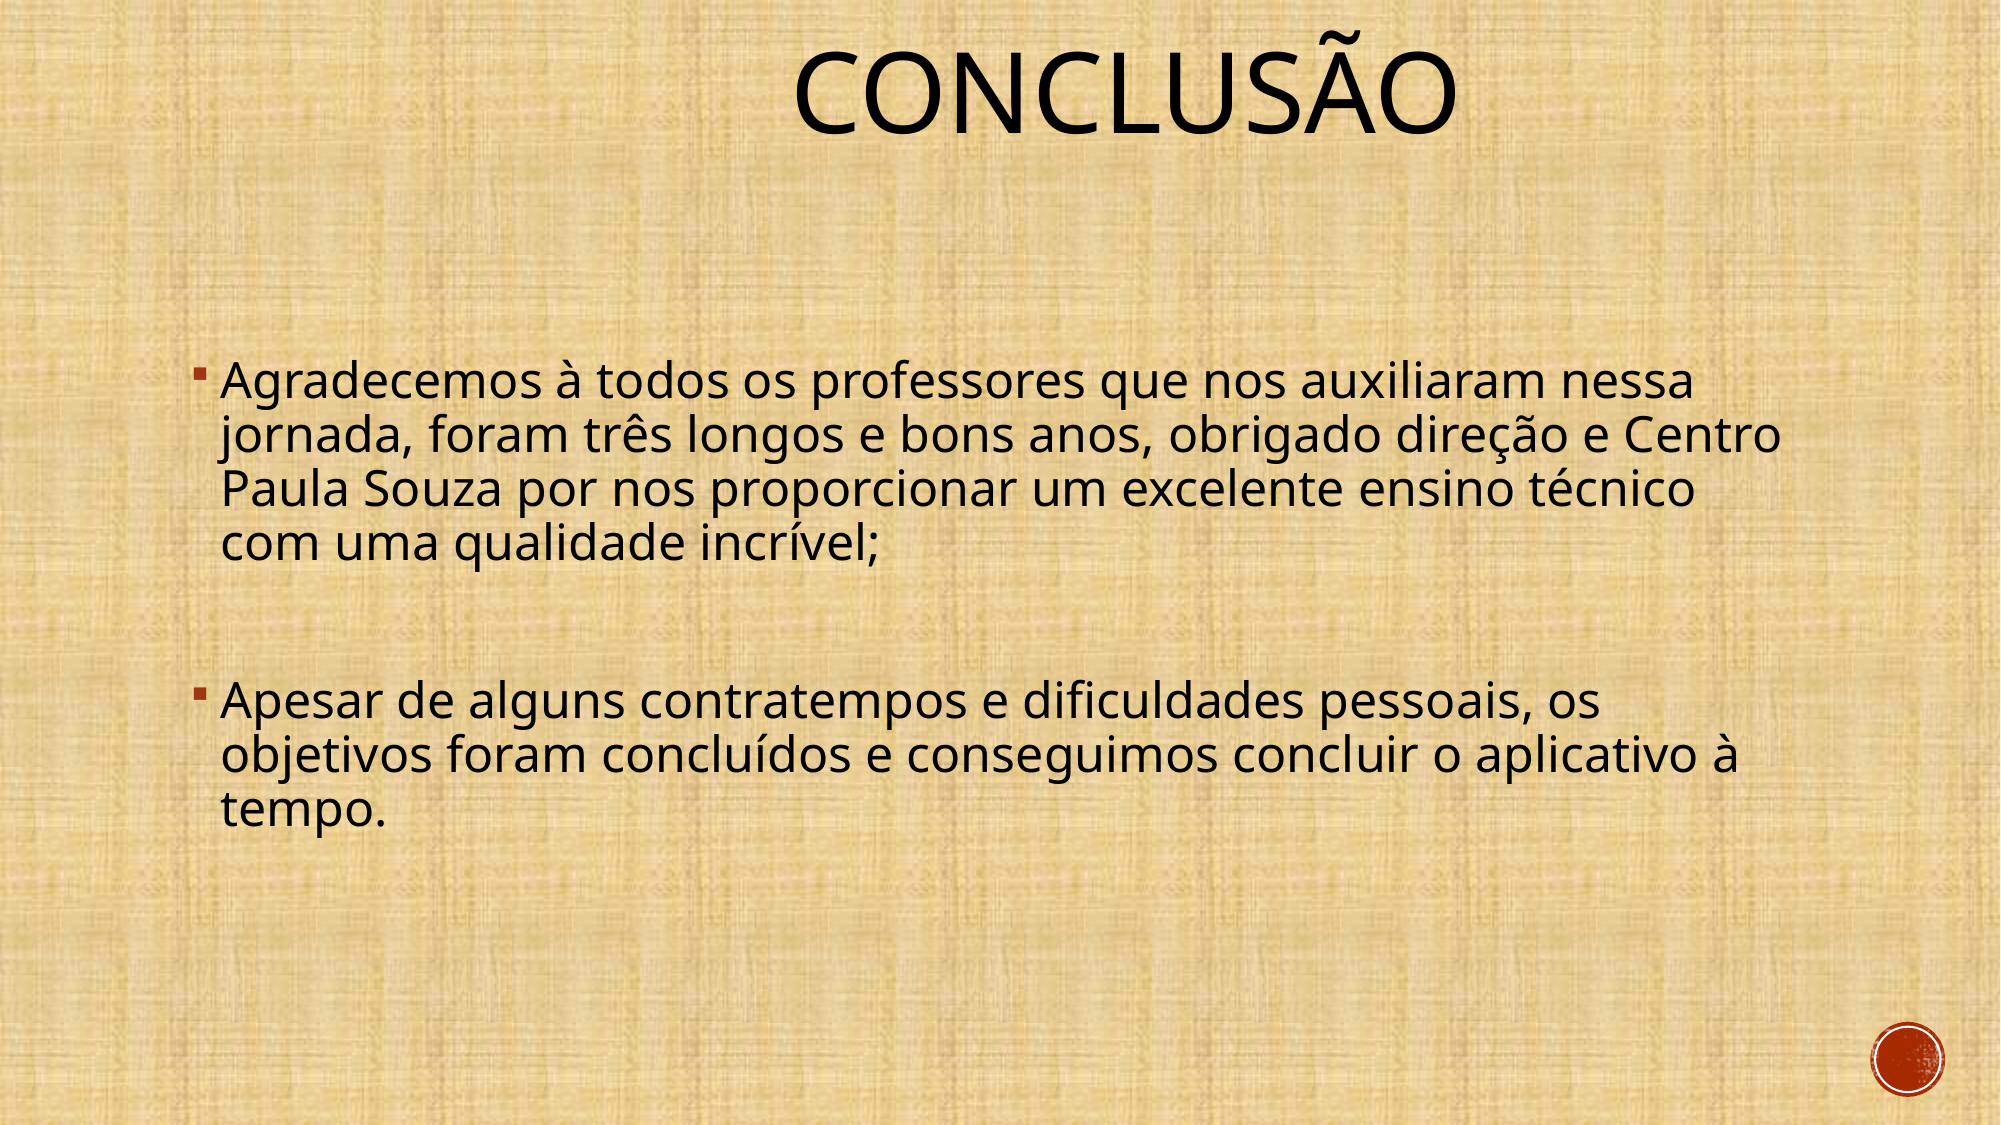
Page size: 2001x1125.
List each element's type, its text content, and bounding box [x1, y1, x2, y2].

list Agradecemos à todos os professores que nos auxiliaram nessa jornada, foram três longos e bons anos, obrigado direção e Centro Paula Souza por nos proporcionar um excelente ensino técnico com uma qualidade incrível; Apesar de alguns contratempos e dificuldades pessoais, os objetivos foram concluídos e conseguimos concluir o aplicativo à tempo. [175, 348, 1826, 1013]
picture [0, 0, 2001, 1125]
title Conclusão [175, 0, 1826, 194]
